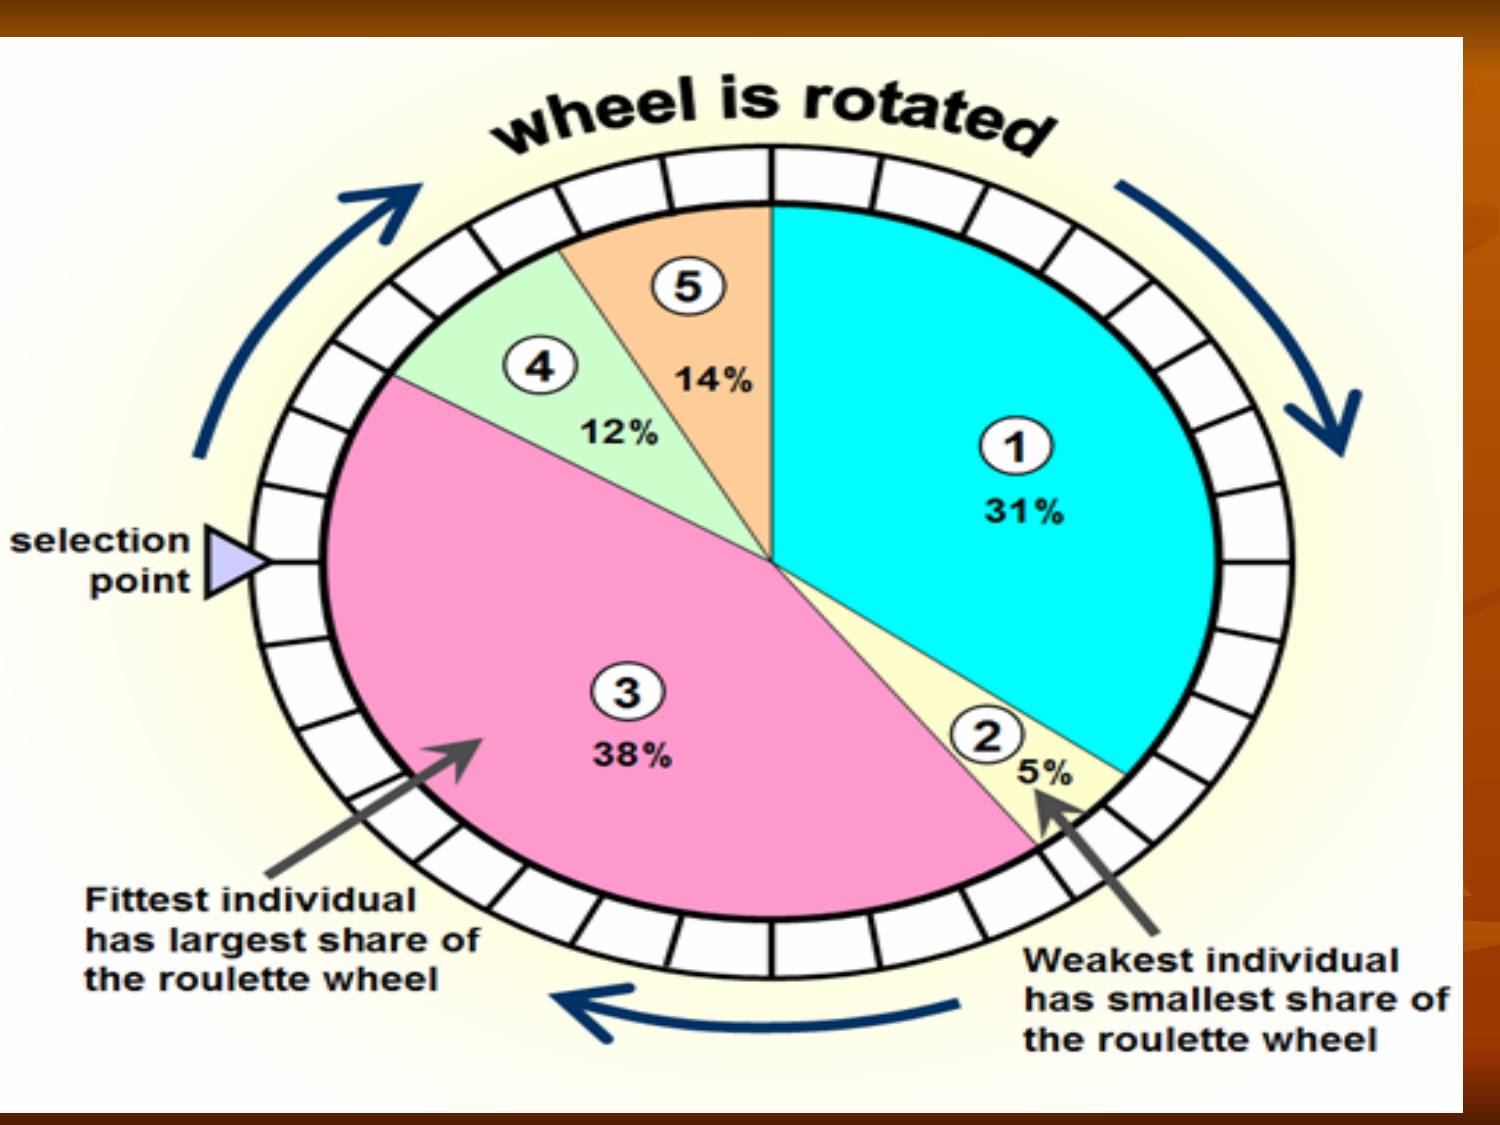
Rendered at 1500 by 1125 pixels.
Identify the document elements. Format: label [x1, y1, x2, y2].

list [0, 37, 1463, 1113]
